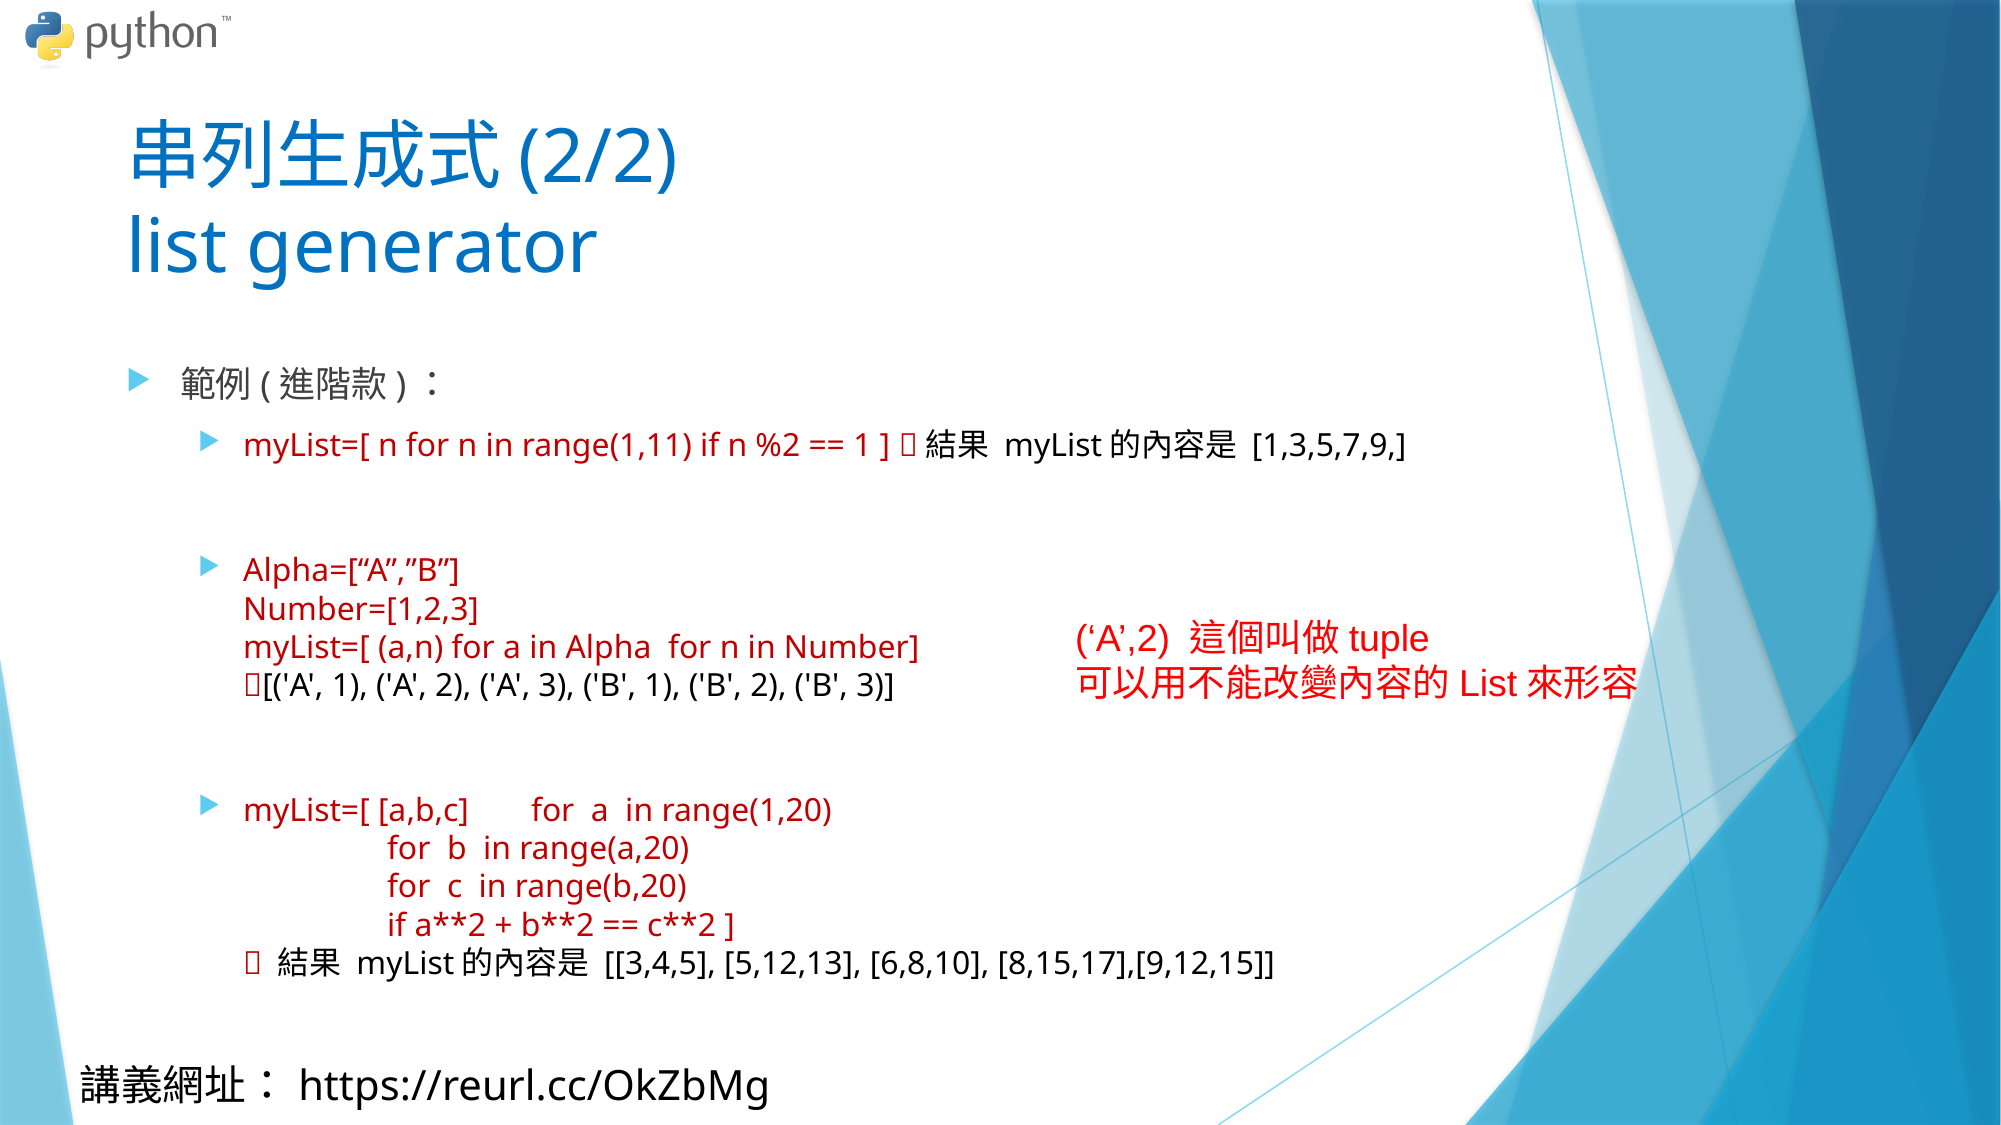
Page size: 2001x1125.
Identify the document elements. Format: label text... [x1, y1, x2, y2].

title 串列生成式(2/2) list generator [111, 99, 1522, 317]
list 範例(進階款)： myList=[ n for n in range(1,11) if n %2 == 1 ] 結果 myList的內容是 [1,3,5,7,9,] Alpha=[“A”,”B”] Number=[1,2,3] myList=[ (a,n) for a in Alpha for n in Number] [('A', 1), ('A', 2), ('A', 3), ('B', 1), ('B', 2), ('B', 3)] myList=[ [a,b,c] for a in range(1,20) for b in range(a,20) for c in range(b,20) if a**2 + b**2 == c**2 ]  結果 myList的內容是 [[3,4,5], [5,12,13], [6,8,10], [8,15,17],[9,12,15]] [111, 354, 1522, 992]
picture [23, 9, 233, 71]
text_box (‘A’,2) 這個叫做tuple 可以用不能改變內容的List來形容 [1060, 606, 1659, 712]
